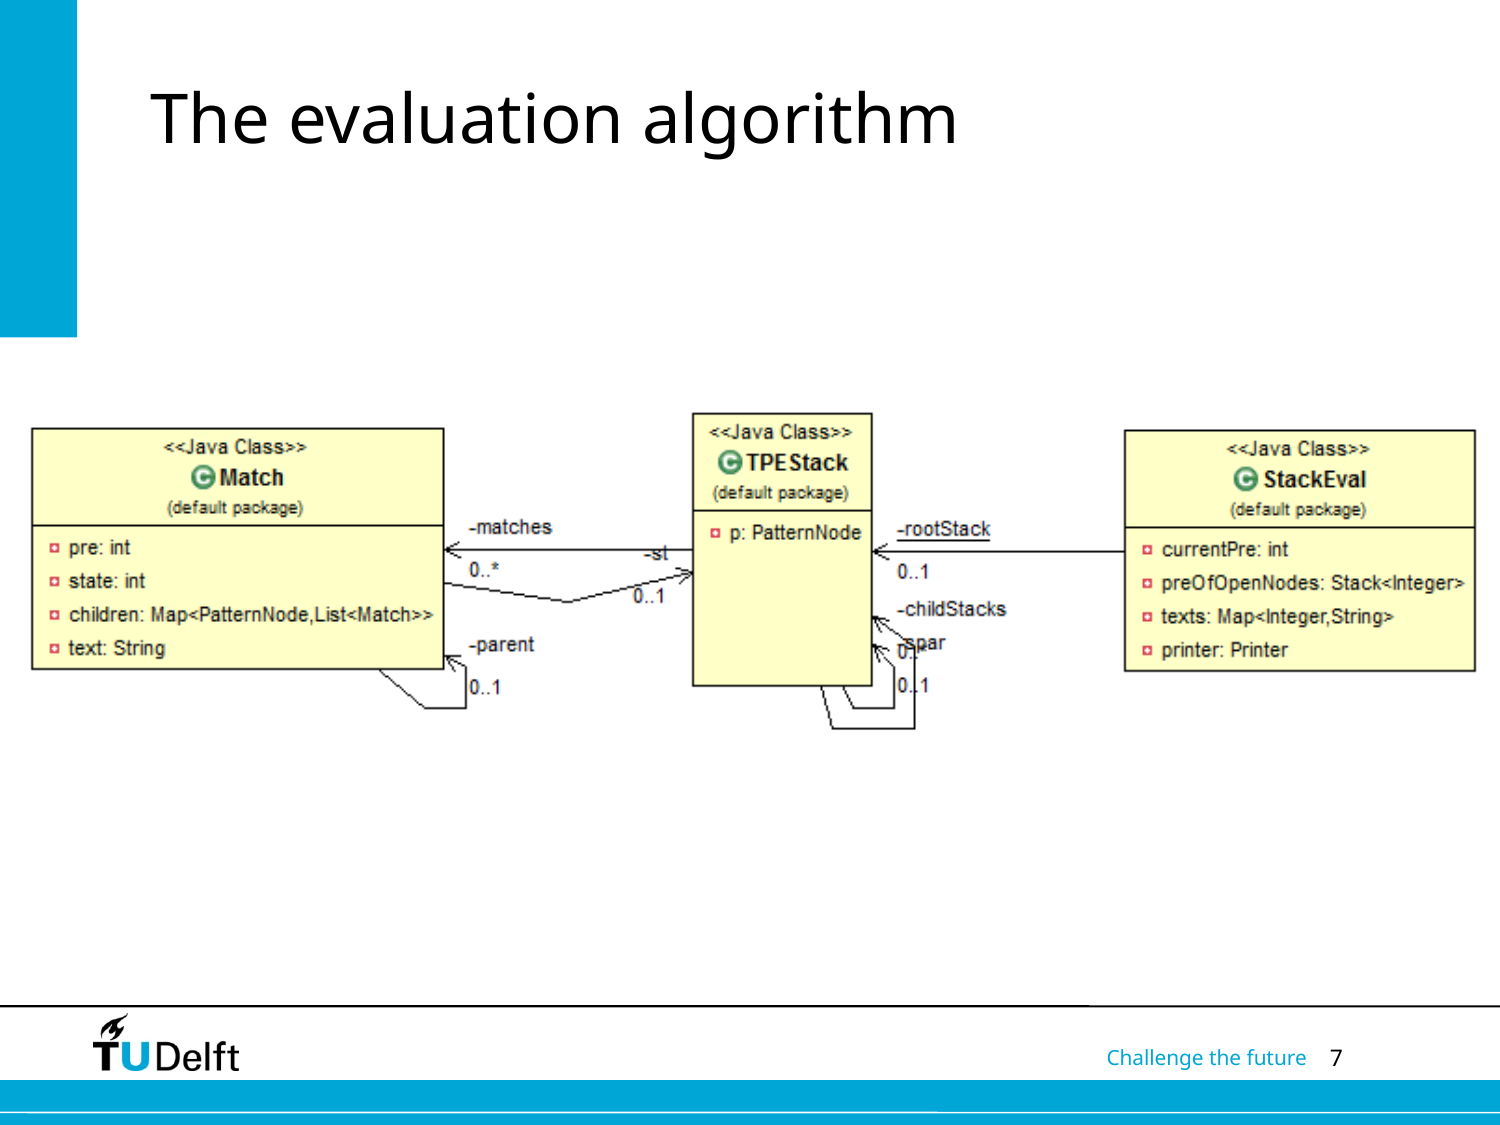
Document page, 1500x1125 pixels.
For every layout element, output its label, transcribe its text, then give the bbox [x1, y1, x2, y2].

picture [93, 1013, 239, 1071]
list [0, 389, 1500, 759]
title The evaluation algorithm [150, 74, 1326, 280]
